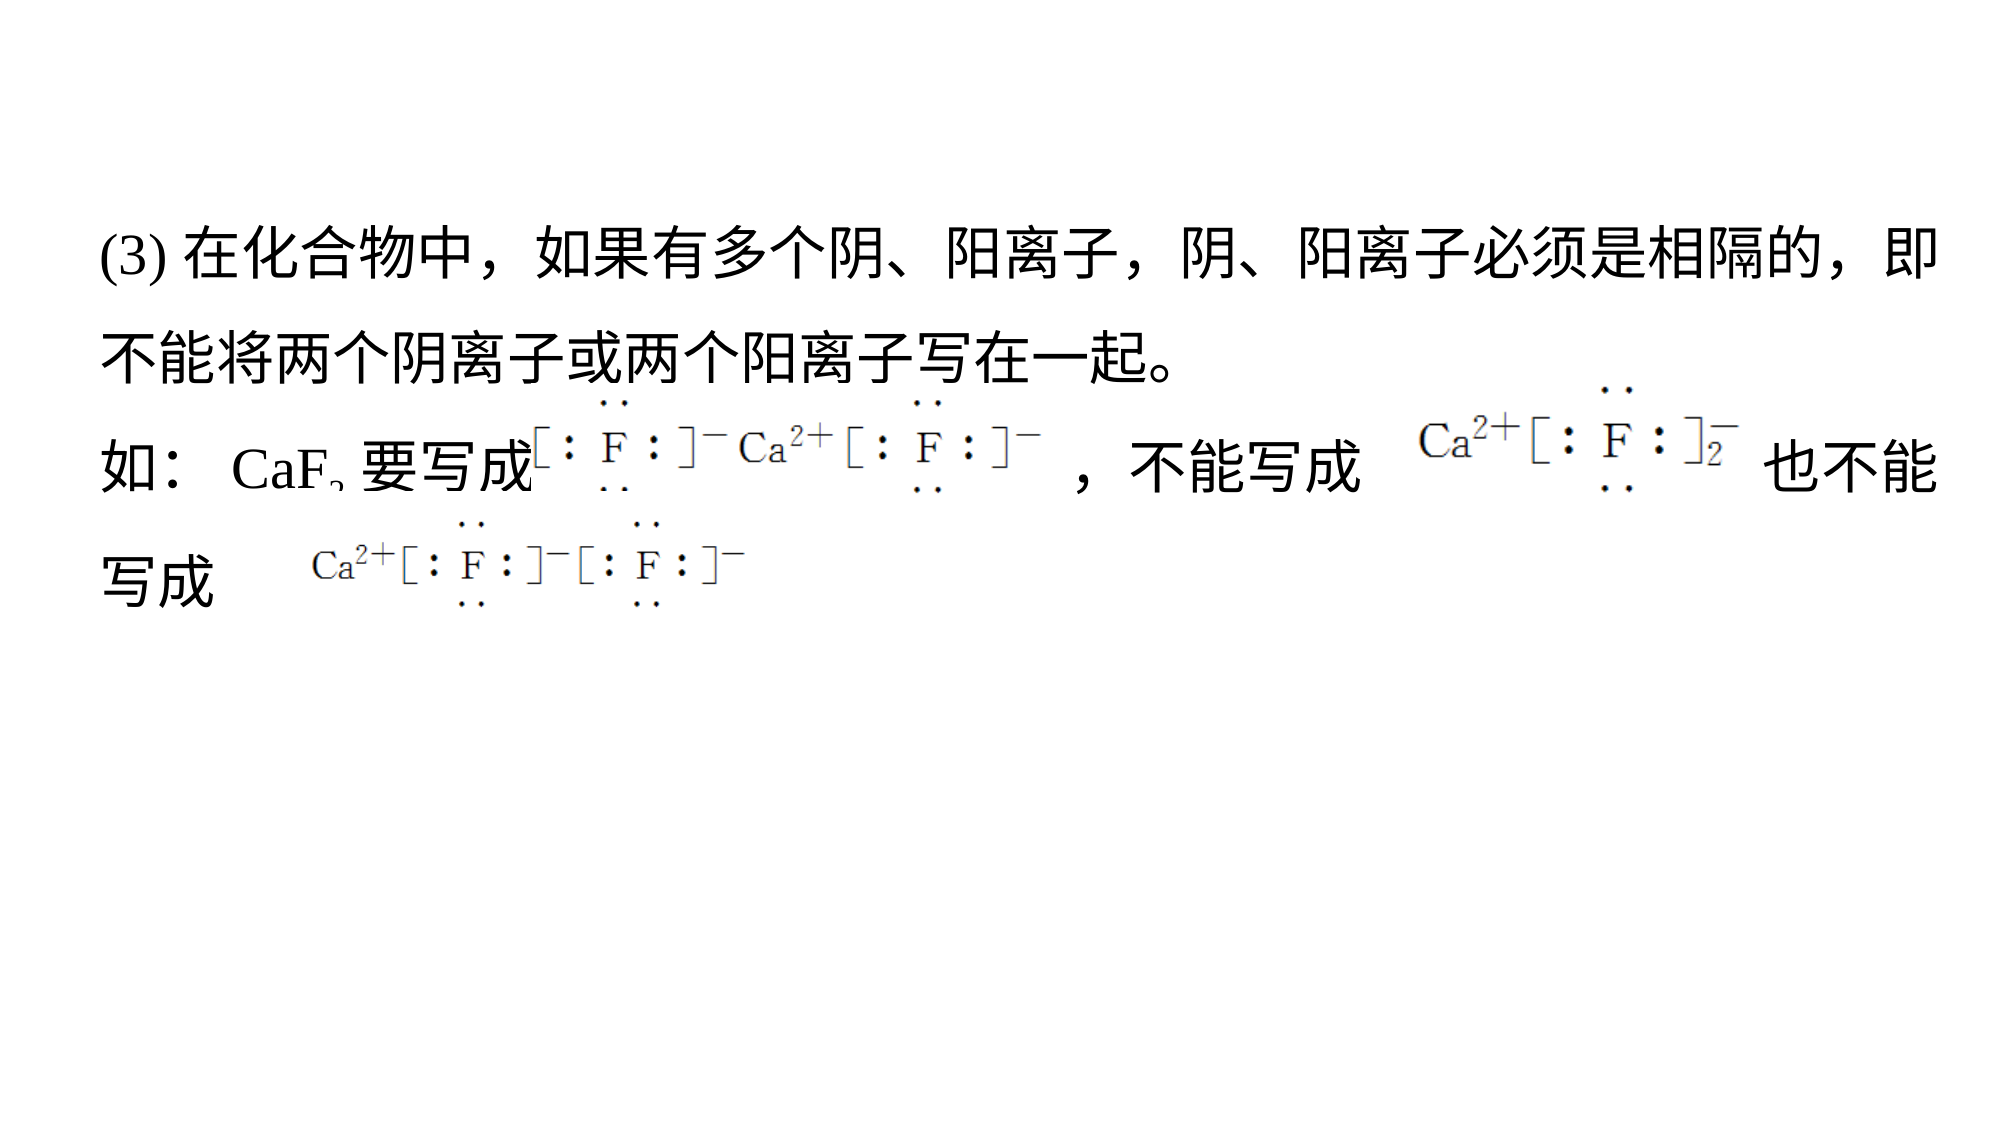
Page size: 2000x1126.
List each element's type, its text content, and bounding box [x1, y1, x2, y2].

picture [1406, 373, 1746, 520]
picture [303, 383, 1048, 649]
text_box (3)在化合物中，如果有多个阴、阳离子，阴、阳离子必须是相隔的，即不能将两个阴离子或两个阳离子写在一起。 如：CaF2要写成 ，不能写成 ，也不能写成 。 [84, 173, 1957, 728]
